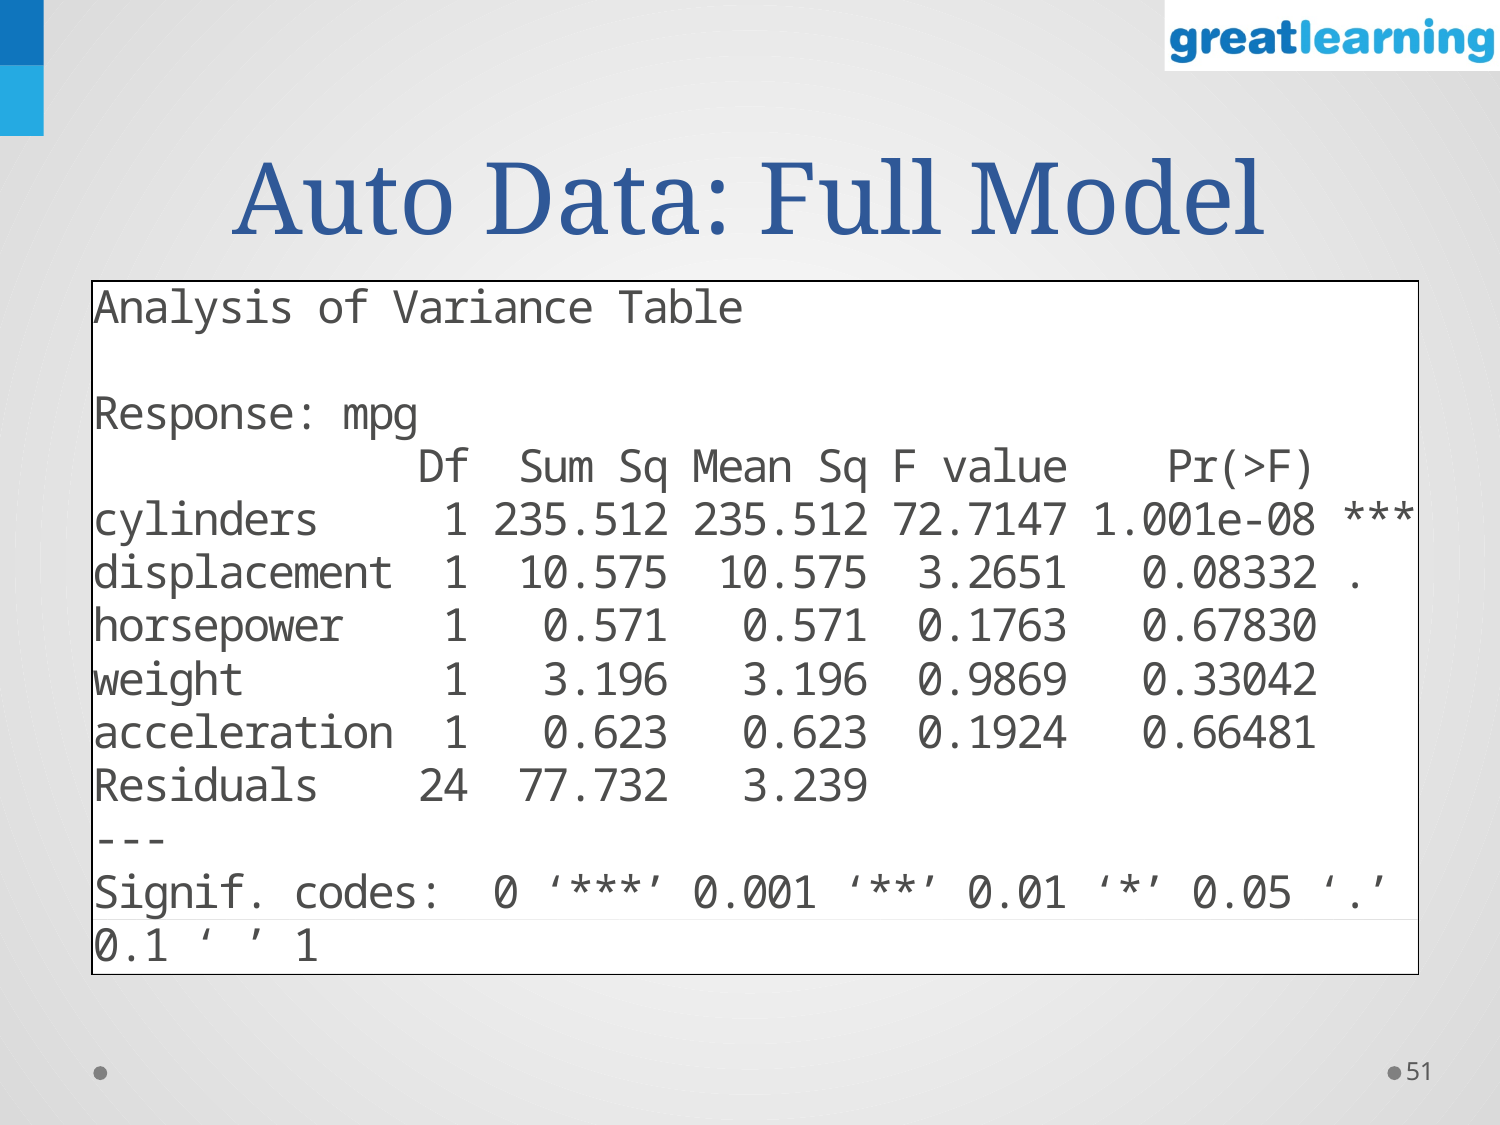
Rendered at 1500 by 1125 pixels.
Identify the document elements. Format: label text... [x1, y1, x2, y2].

picture [92, 281, 1418, 974]
picture [1164, 0, 1500, 71]
title Auto Data: Full Model [75, 75, 1425, 263]
slide_number 51 [1401, 1042, 1494, 1103]
